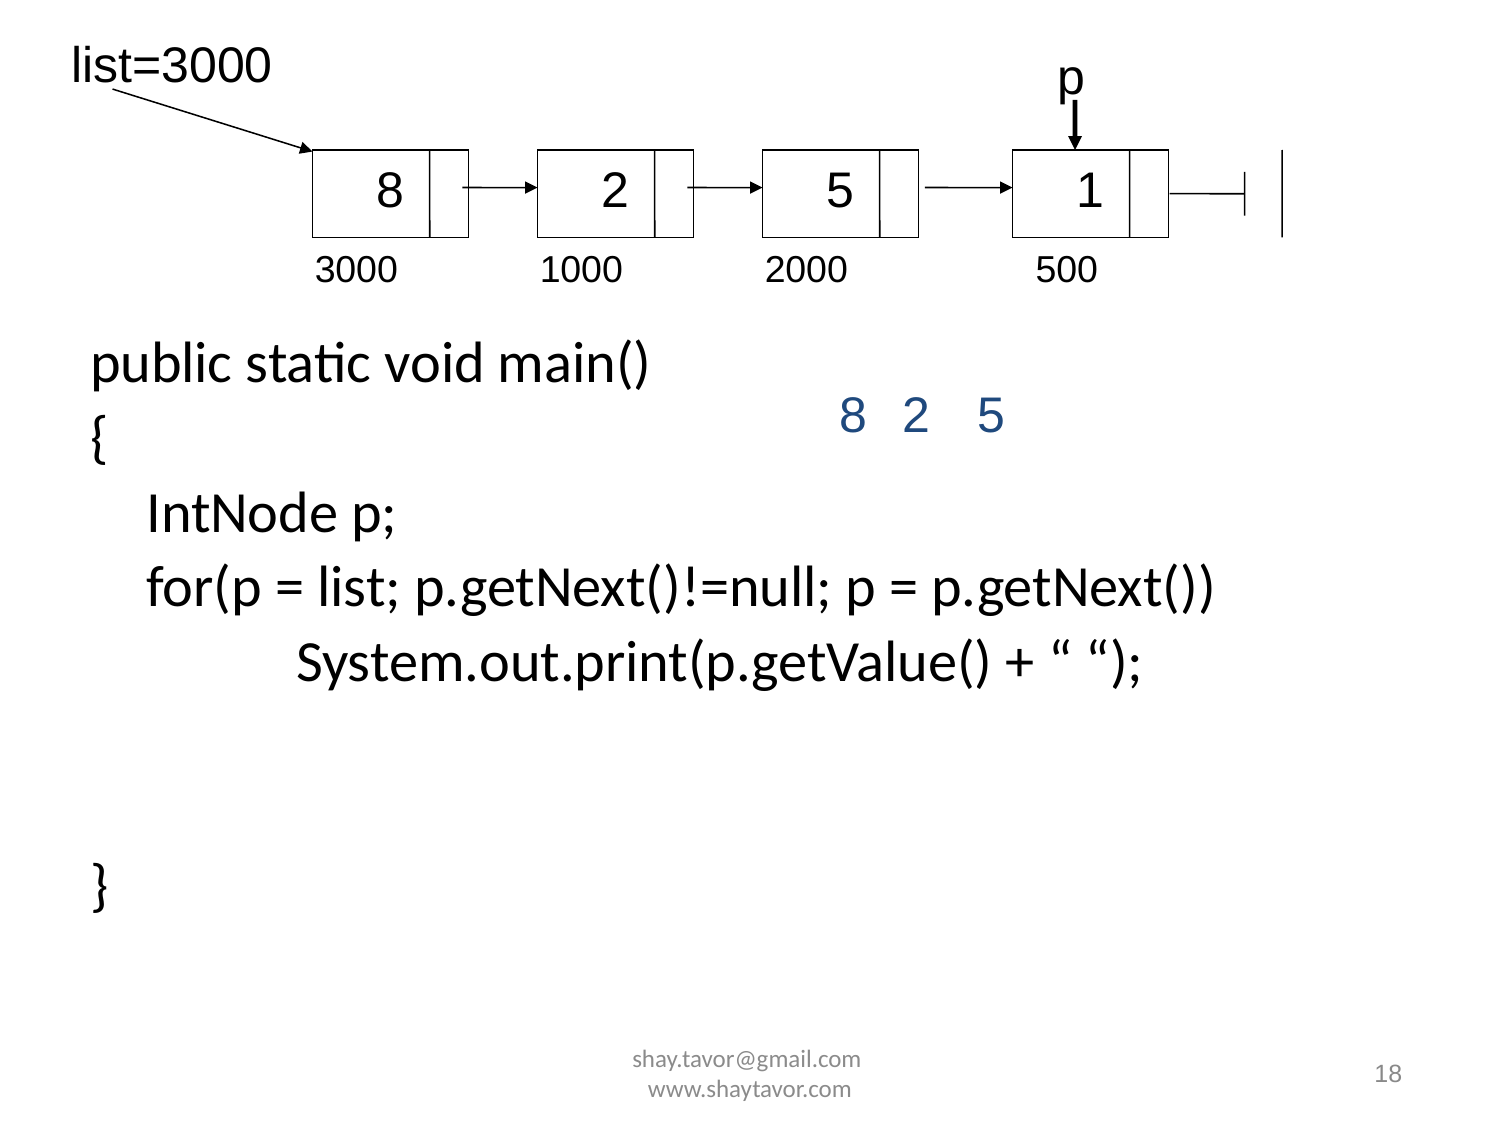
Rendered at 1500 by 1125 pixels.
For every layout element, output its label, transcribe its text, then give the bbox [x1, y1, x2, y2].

text_box [473, 181, 532, 194]
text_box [312, 149, 469, 238]
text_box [1169, 149, 1283, 238]
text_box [762, 149, 919, 238]
footer shay.tavor@gmail.com www.shaytavor.com [512, 1042, 988, 1103]
text_box 2000 [737, 237, 863, 298]
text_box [1012, 149, 1168, 238]
list public static void main() { IntNode p; for(p = list; p.getNext()!=null; p = p.getNext()) System.out.print(p.getValue() + “ “); } [75, 324, 1375, 988]
slide_number 18 [1359, 1042, 1425, 1103]
text_box list=3000 [37, 24, 288, 100]
text_box 500 [987, 237, 1113, 298]
text_box [147, 100, 311, 154]
text_box p [1012, 37, 1100, 113]
text_box 2 [887, 374, 950, 450]
text_box 1000 [512, 237, 638, 298]
text_box [698, 181, 757, 194]
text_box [537, 149, 694, 238]
text_box [924, 181, 1007, 194]
text_box 3000 [287, 237, 413, 298]
text_box 8 [824, 374, 887, 450]
text_box [1068, 99, 1082, 148]
text_box 5 [962, 374, 1025, 450]
